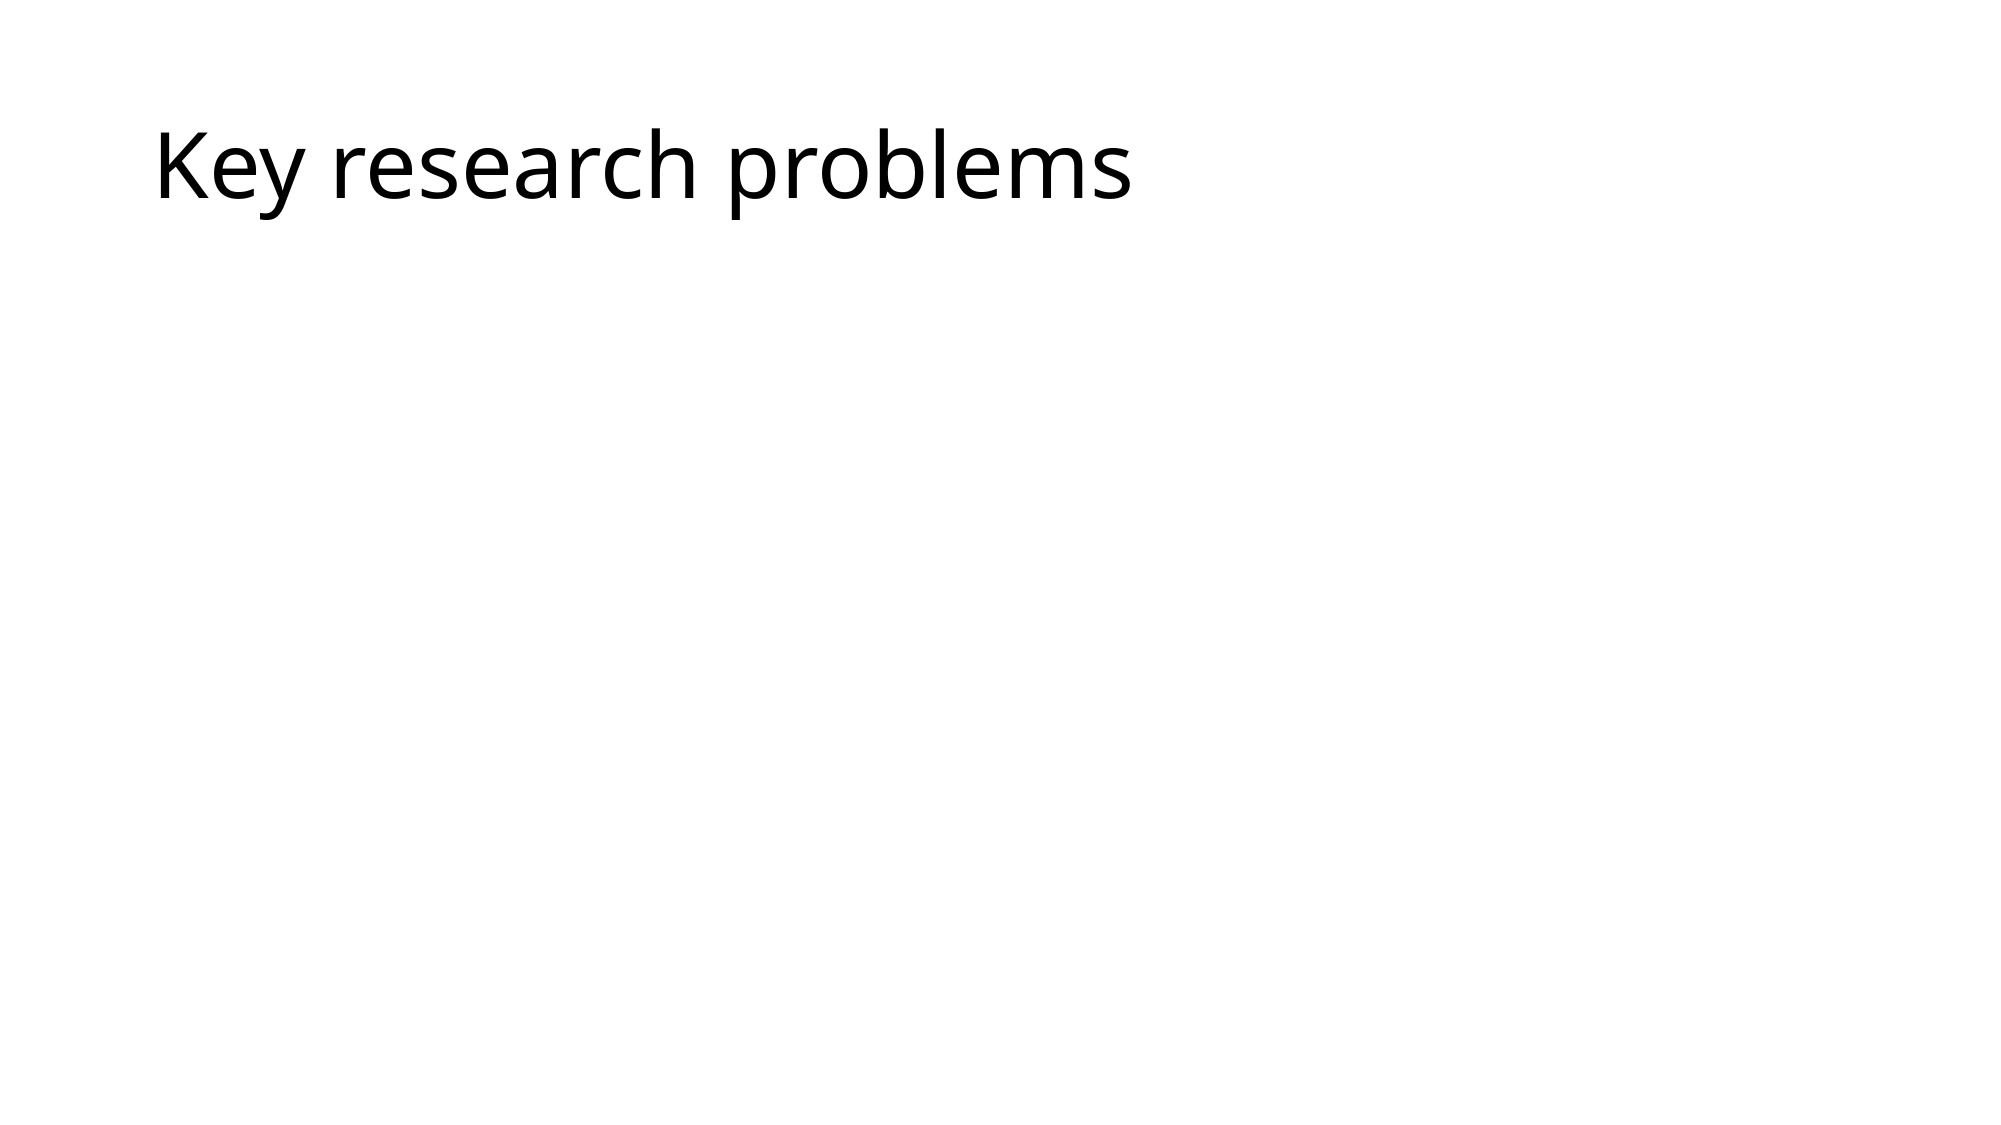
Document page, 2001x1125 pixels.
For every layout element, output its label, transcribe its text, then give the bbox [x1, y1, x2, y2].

title Key research problems [137, 59, 1863, 278]
